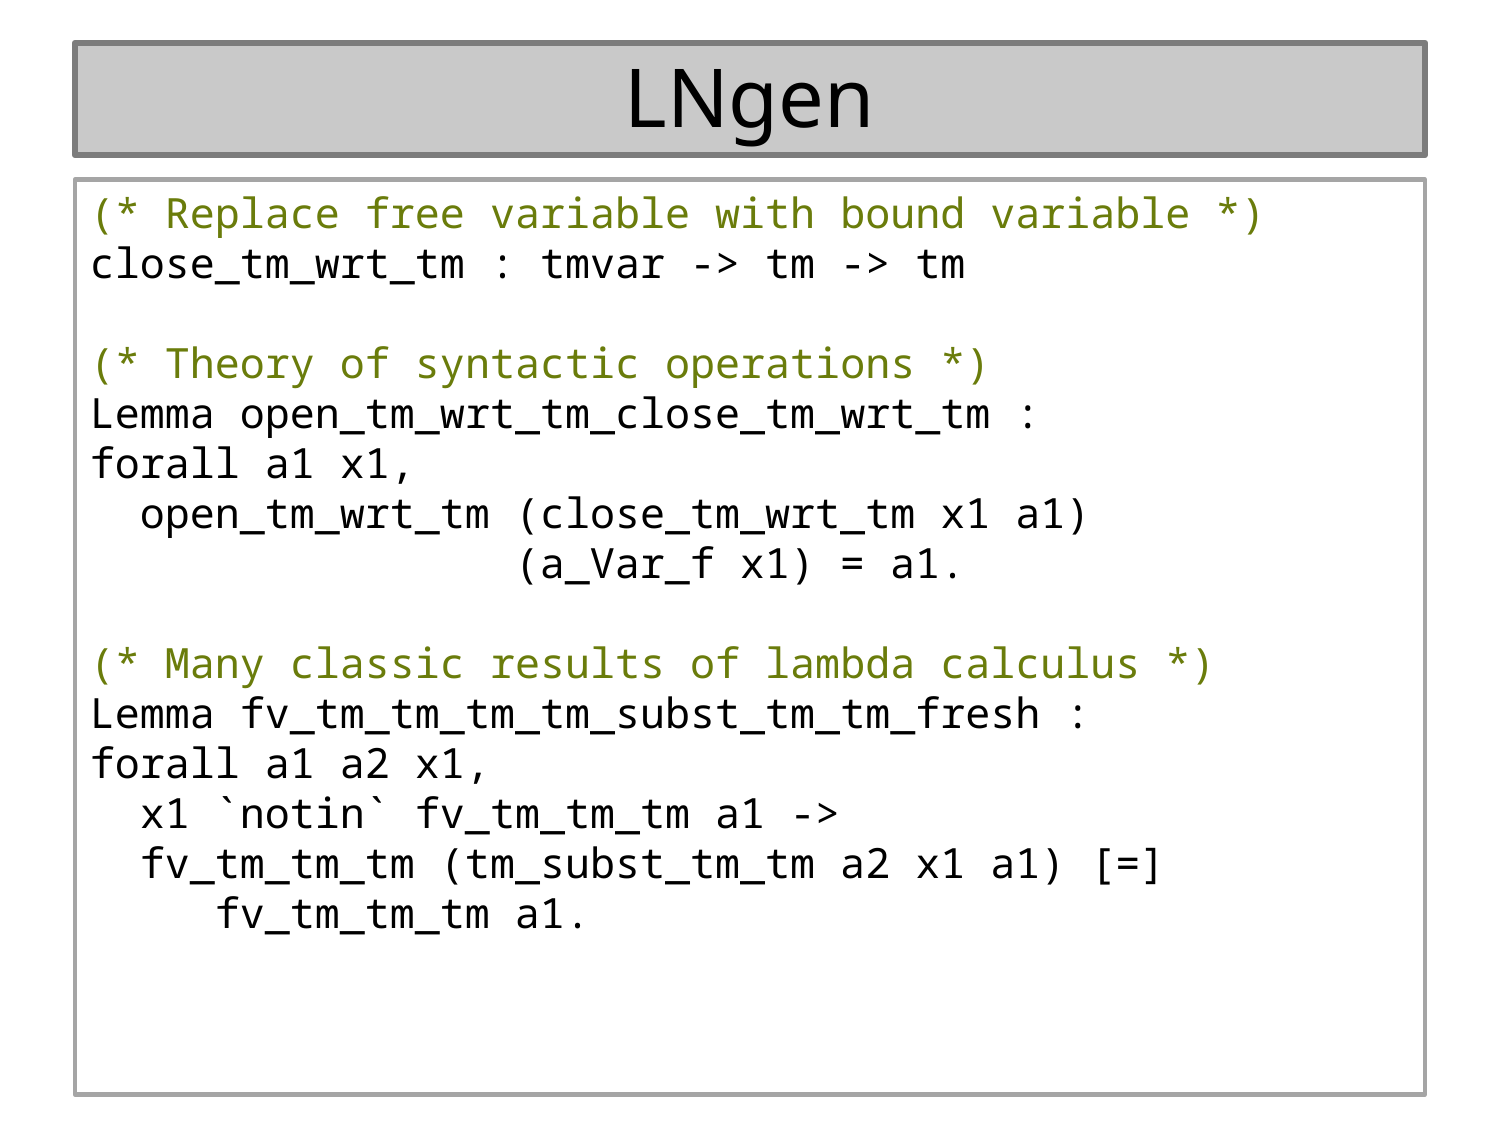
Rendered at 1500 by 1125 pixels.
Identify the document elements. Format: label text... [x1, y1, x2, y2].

title LNgen [72, 40, 1428, 158]
text_box (* Replace free variable with bound variable *) close_tm_wrt_tm : tmvar -> tm -> tm (* Theory of syntactic operations *) Lemma open_tm_wrt_tm_close_tm_wrt_tm : forall a1 x1, open_tm_wrt_tm (close_tm_wrt_tm x1 a1) (a_Var_f x1) = a1. (* Many classic results of lambda calculus *) Lemma fv_tm_tm_tm_tm_subst_tm_tm_fresh : forall a1 a2 x1, x1 `notin` fv_tm_tm_tm a1 -> fv_tm_tm_tm (tm_subst_tm_tm a2 x1 a1) [=] fv_tm_tm_tm a1. [73, 177, 1427, 1097]
